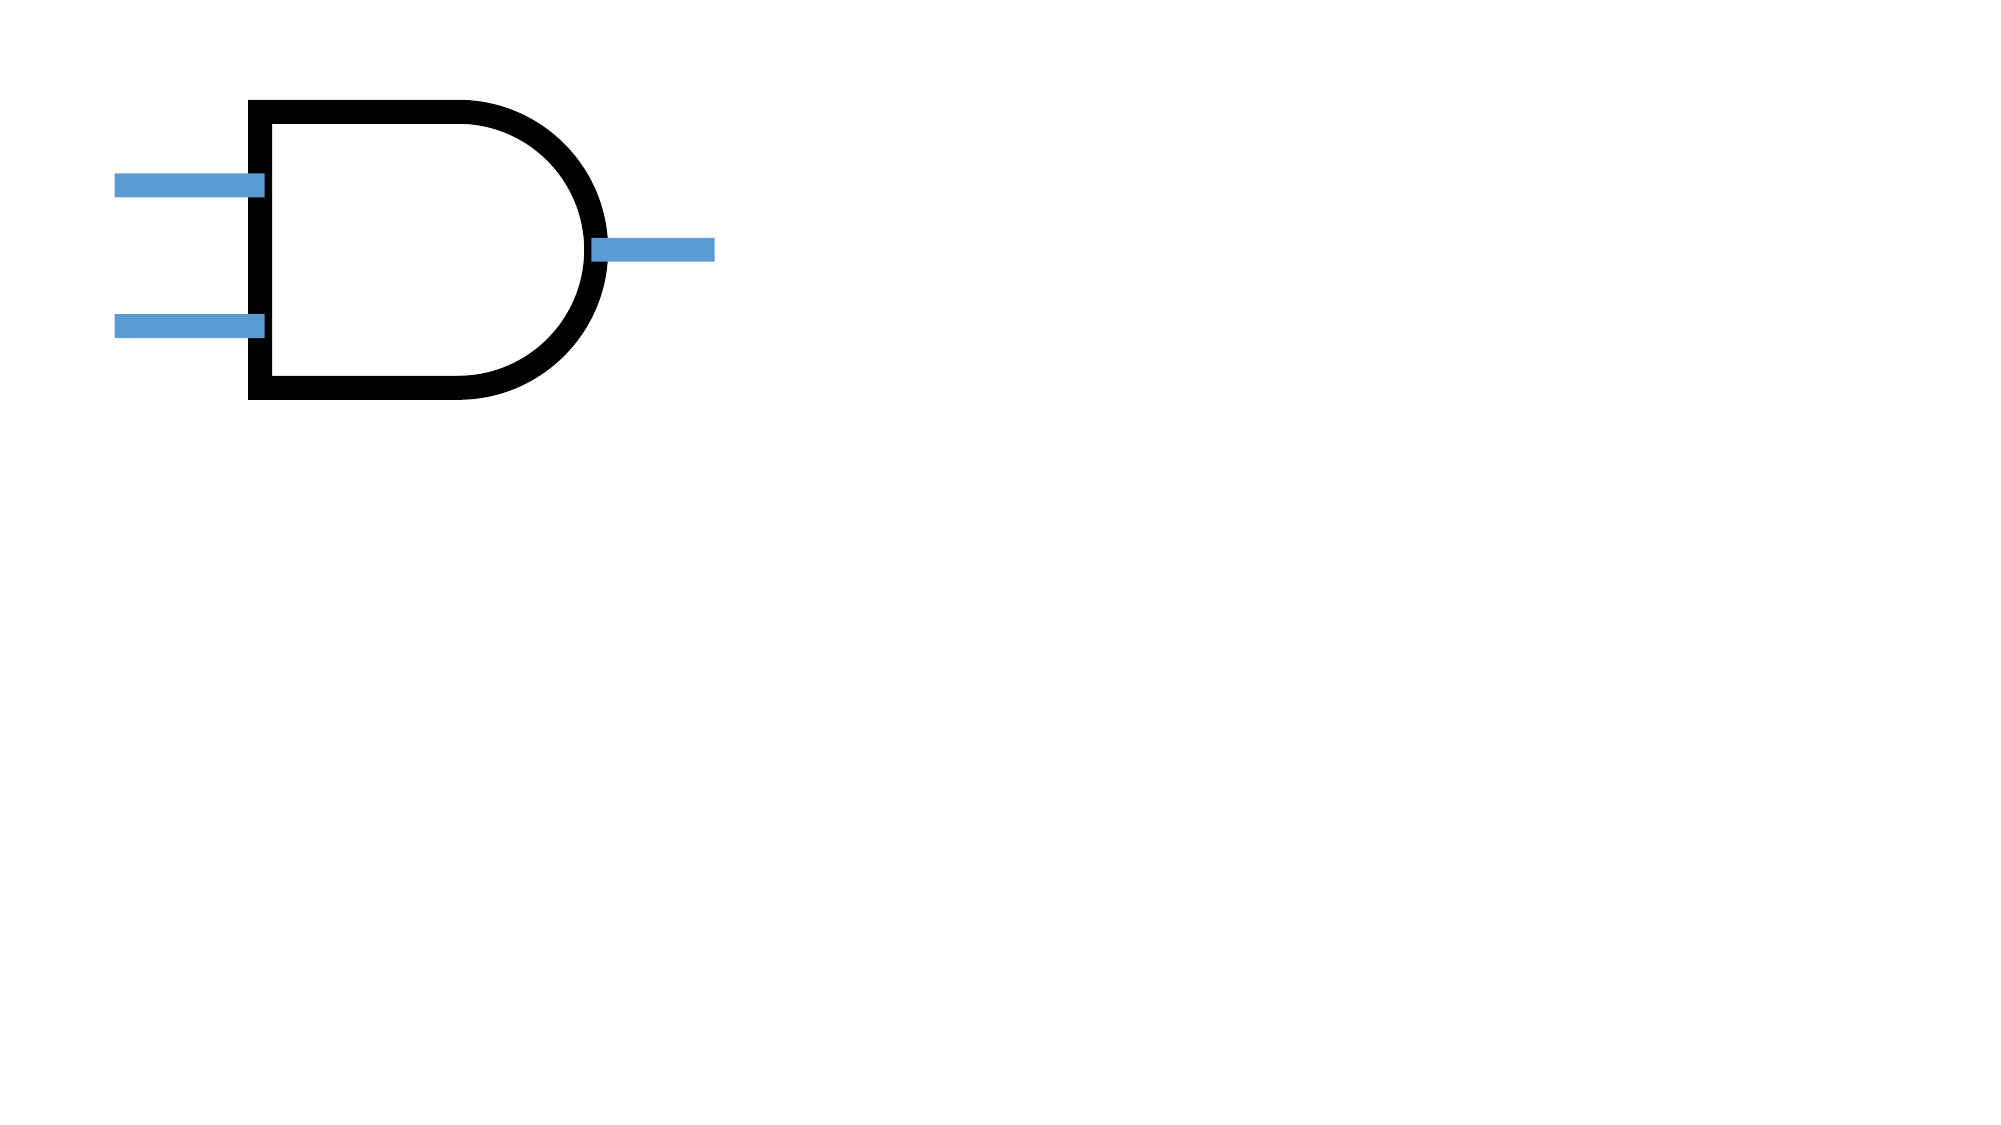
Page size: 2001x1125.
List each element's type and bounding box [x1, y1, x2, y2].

text_box [248, 99, 609, 400]
text_box [114, 173, 248, 198]
text_box [114, 314, 248, 339]
text_box [609, 237, 715, 262]
